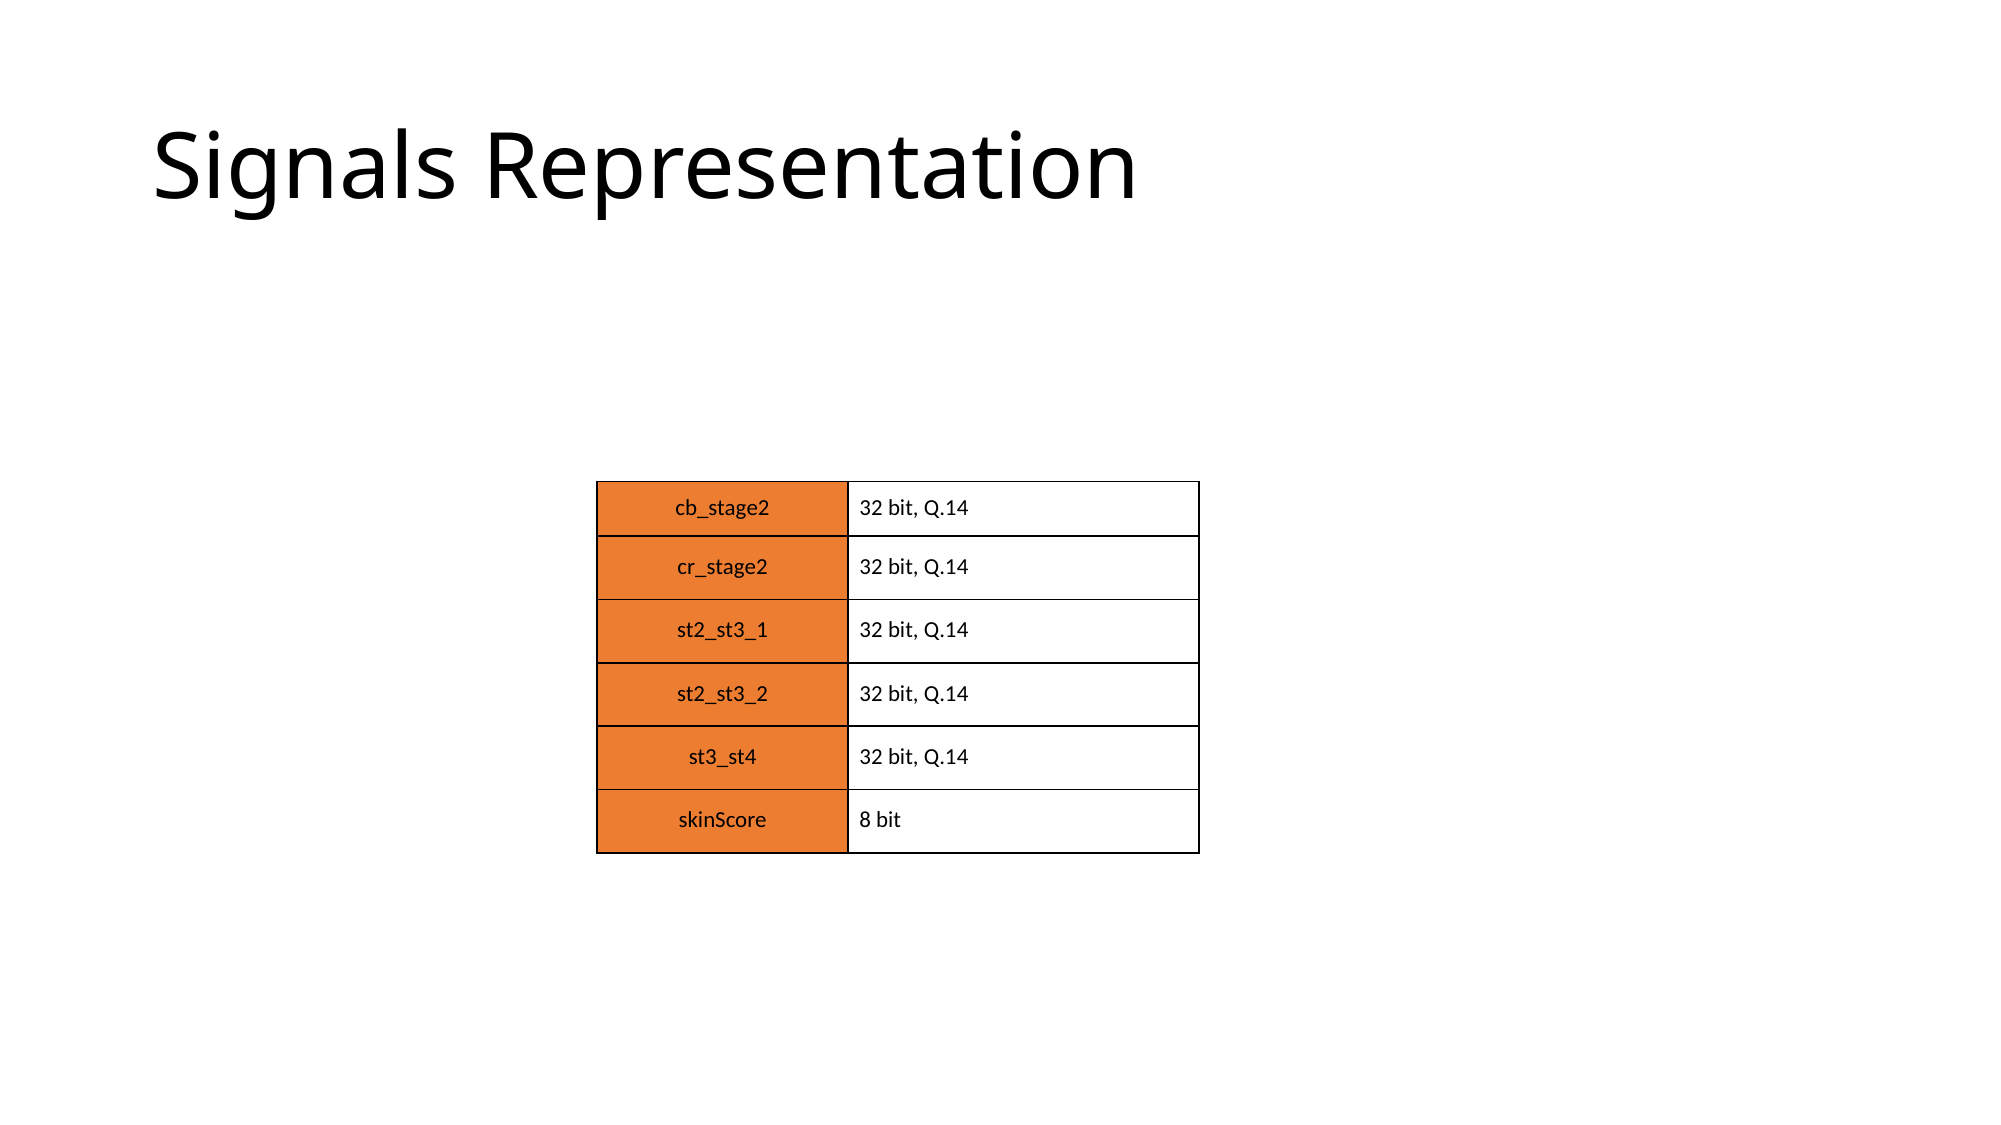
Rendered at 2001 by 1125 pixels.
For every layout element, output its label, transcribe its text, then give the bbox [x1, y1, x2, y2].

table_header cb_stage2 [598, 482, 847, 535]
title Signals Representation [137, 59, 1863, 278]
table_cell cr_stage2 [598, 537, 847, 599]
table_cell skinScore [598, 790, 847, 852]
table_cell st2_st3_2 [598, 664, 847, 725]
table_cell 32 bit, Q.14 [849, 537, 1198, 599]
table_cell st3_st4 [598, 727, 847, 789]
table_cell 32 bit, Q.14 [849, 664, 1198, 725]
table_cell 32 bit, Q.14 [849, 600, 1198, 662]
table_header 32 bit, Q.14 [849, 482, 1198, 535]
table_cell st2_st3_1 [598, 600, 847, 662]
table_cell 32 bit, Q.14 [849, 727, 1198, 789]
table_cell 8 bit [849, 790, 1198, 852]
